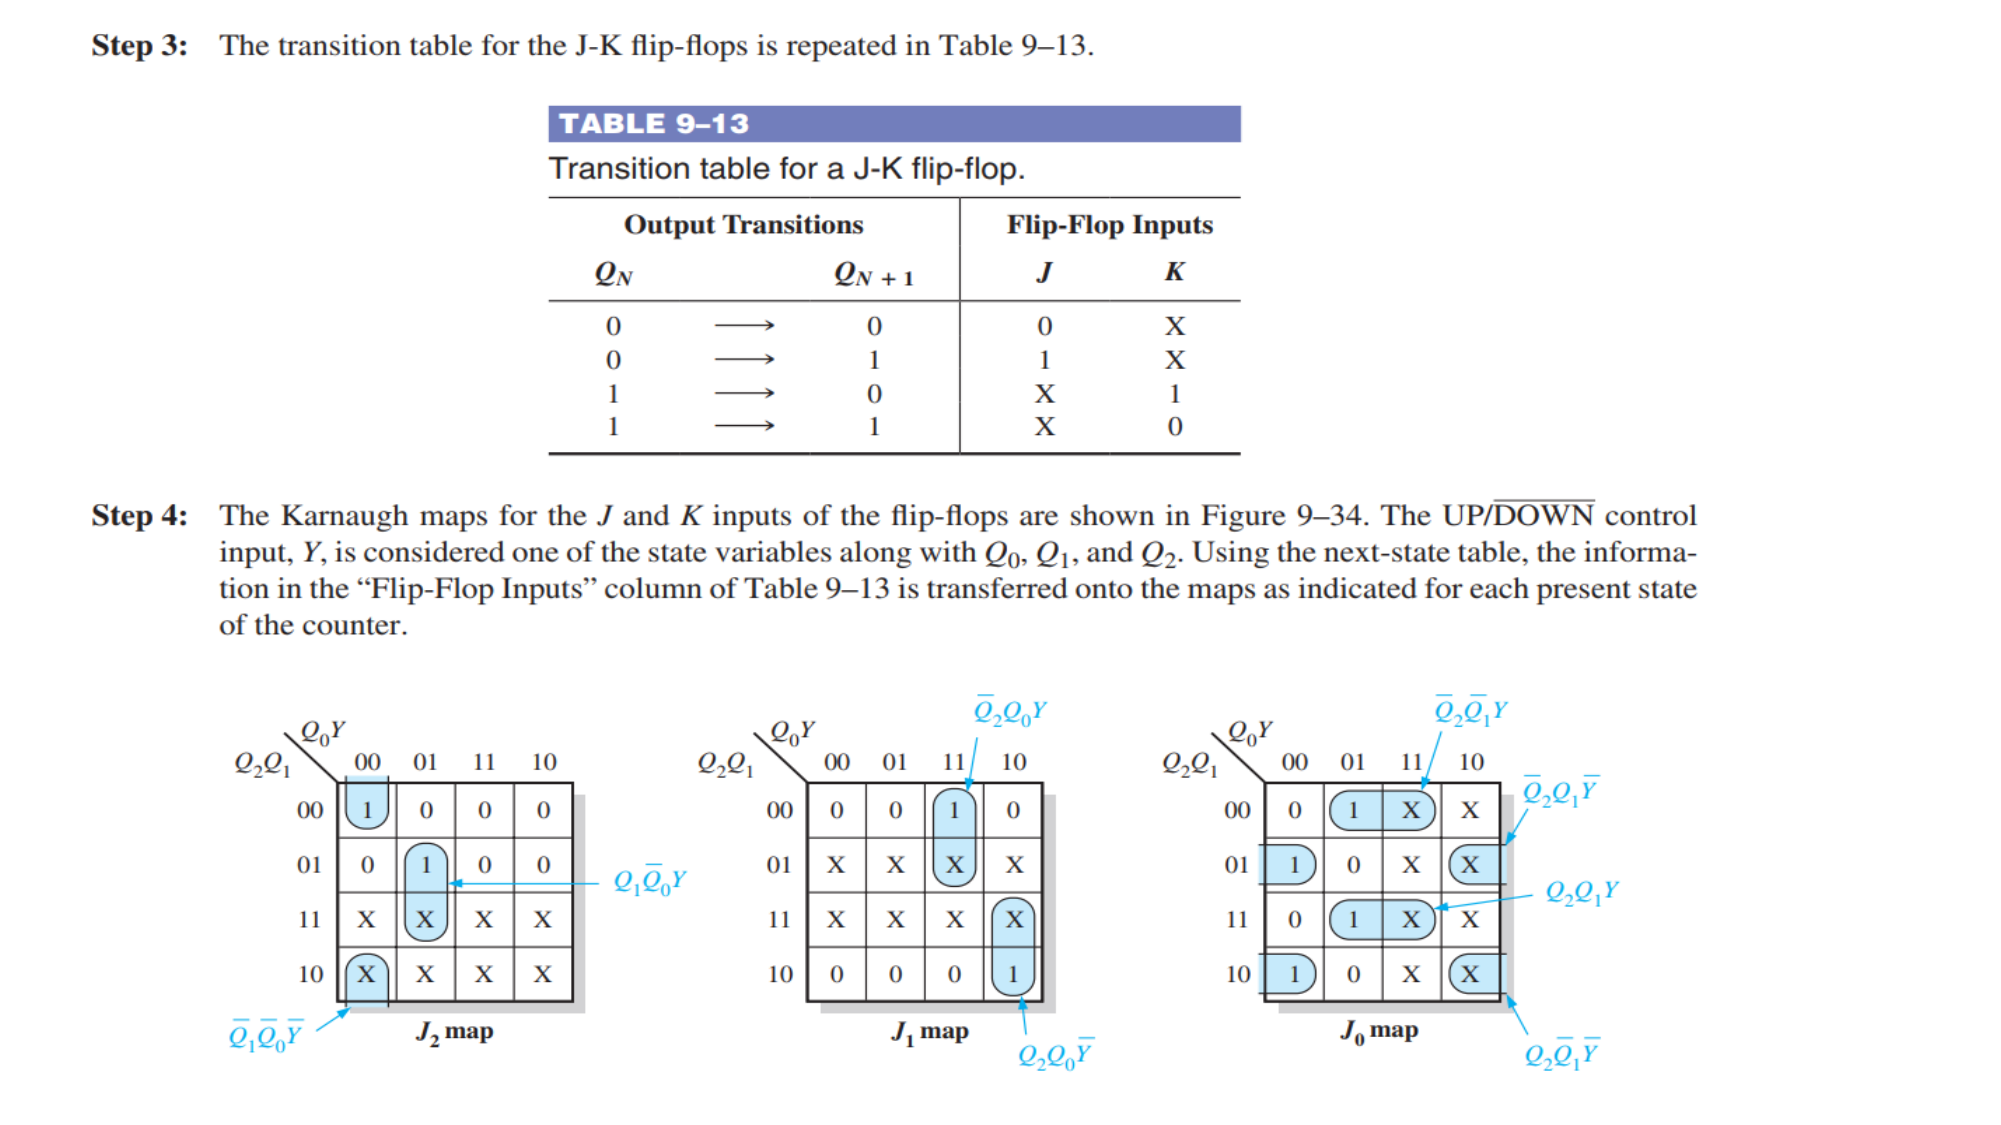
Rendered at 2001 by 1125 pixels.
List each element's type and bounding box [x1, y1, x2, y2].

picture [63, 20, 1871, 1106]
